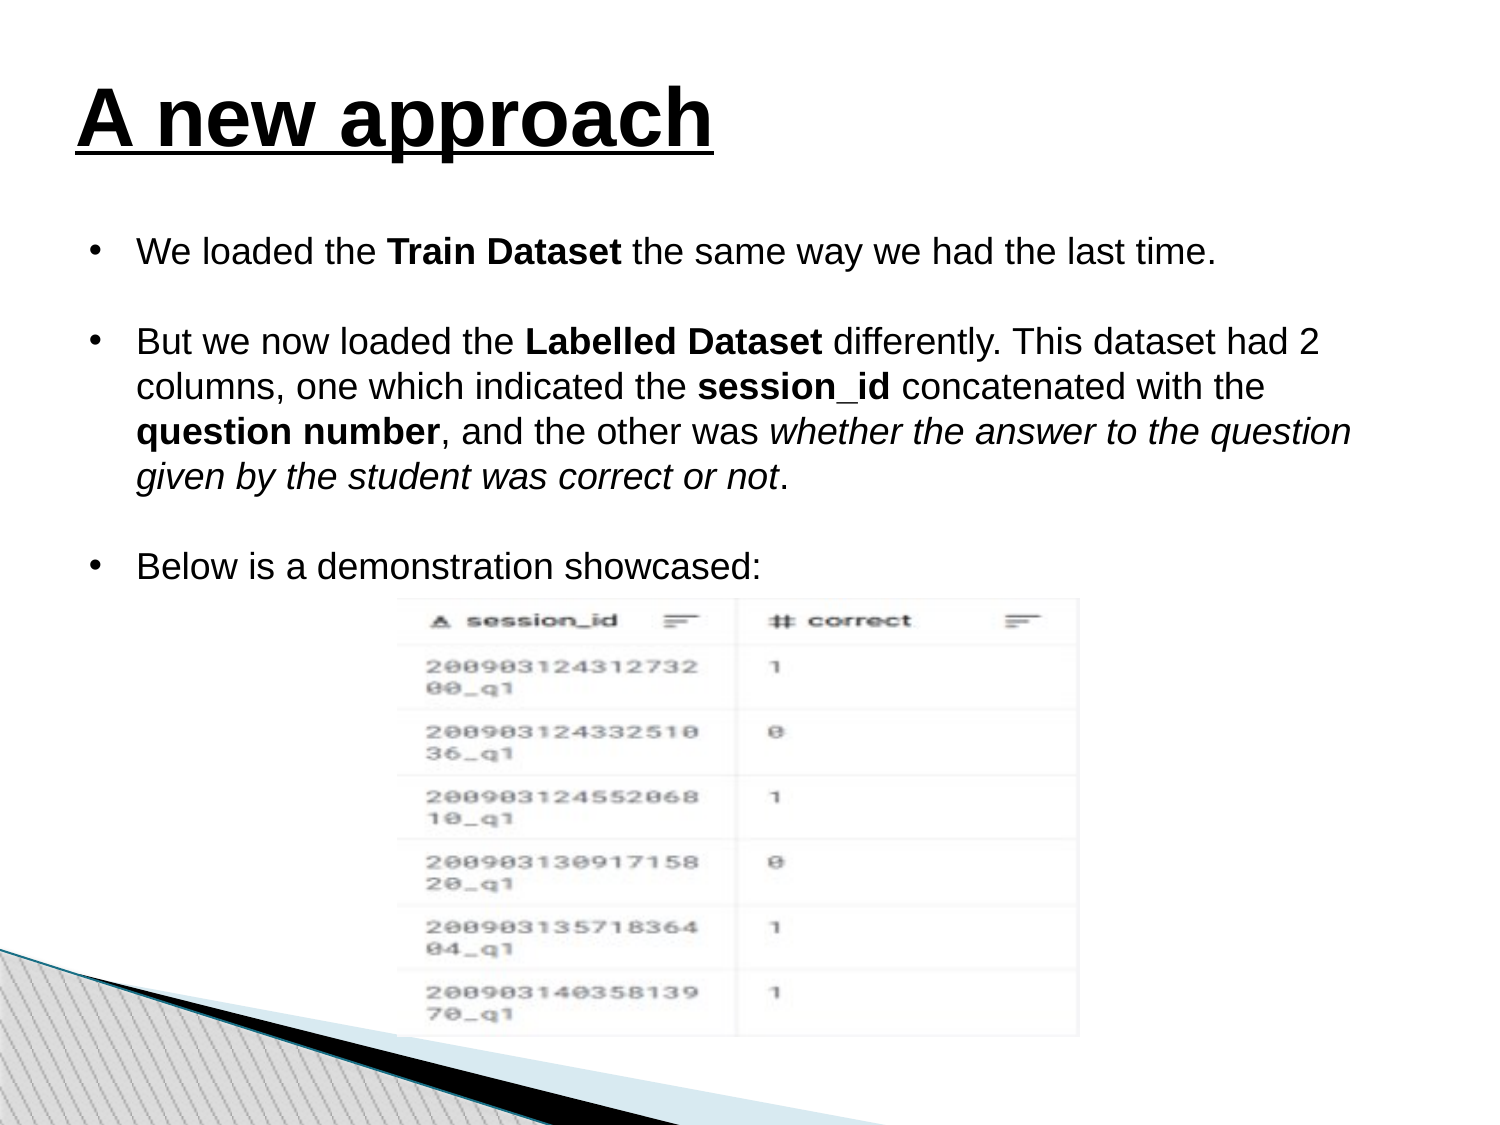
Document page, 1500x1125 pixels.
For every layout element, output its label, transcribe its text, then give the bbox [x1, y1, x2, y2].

title A new approach [75, 45, 778, 194]
text_box We loaded the Train Dataset the same way we had the last time. But we now loaded the Labelled Dataset differently. This dataset had 2 columns, one which indicated the session_id concatenated with the question number, and the other was whether the answer to the question given by the student was correct or not. Below is a demonstration showcased: [74, 219, 1404, 595]
picture [397, 598, 1081, 1037]
